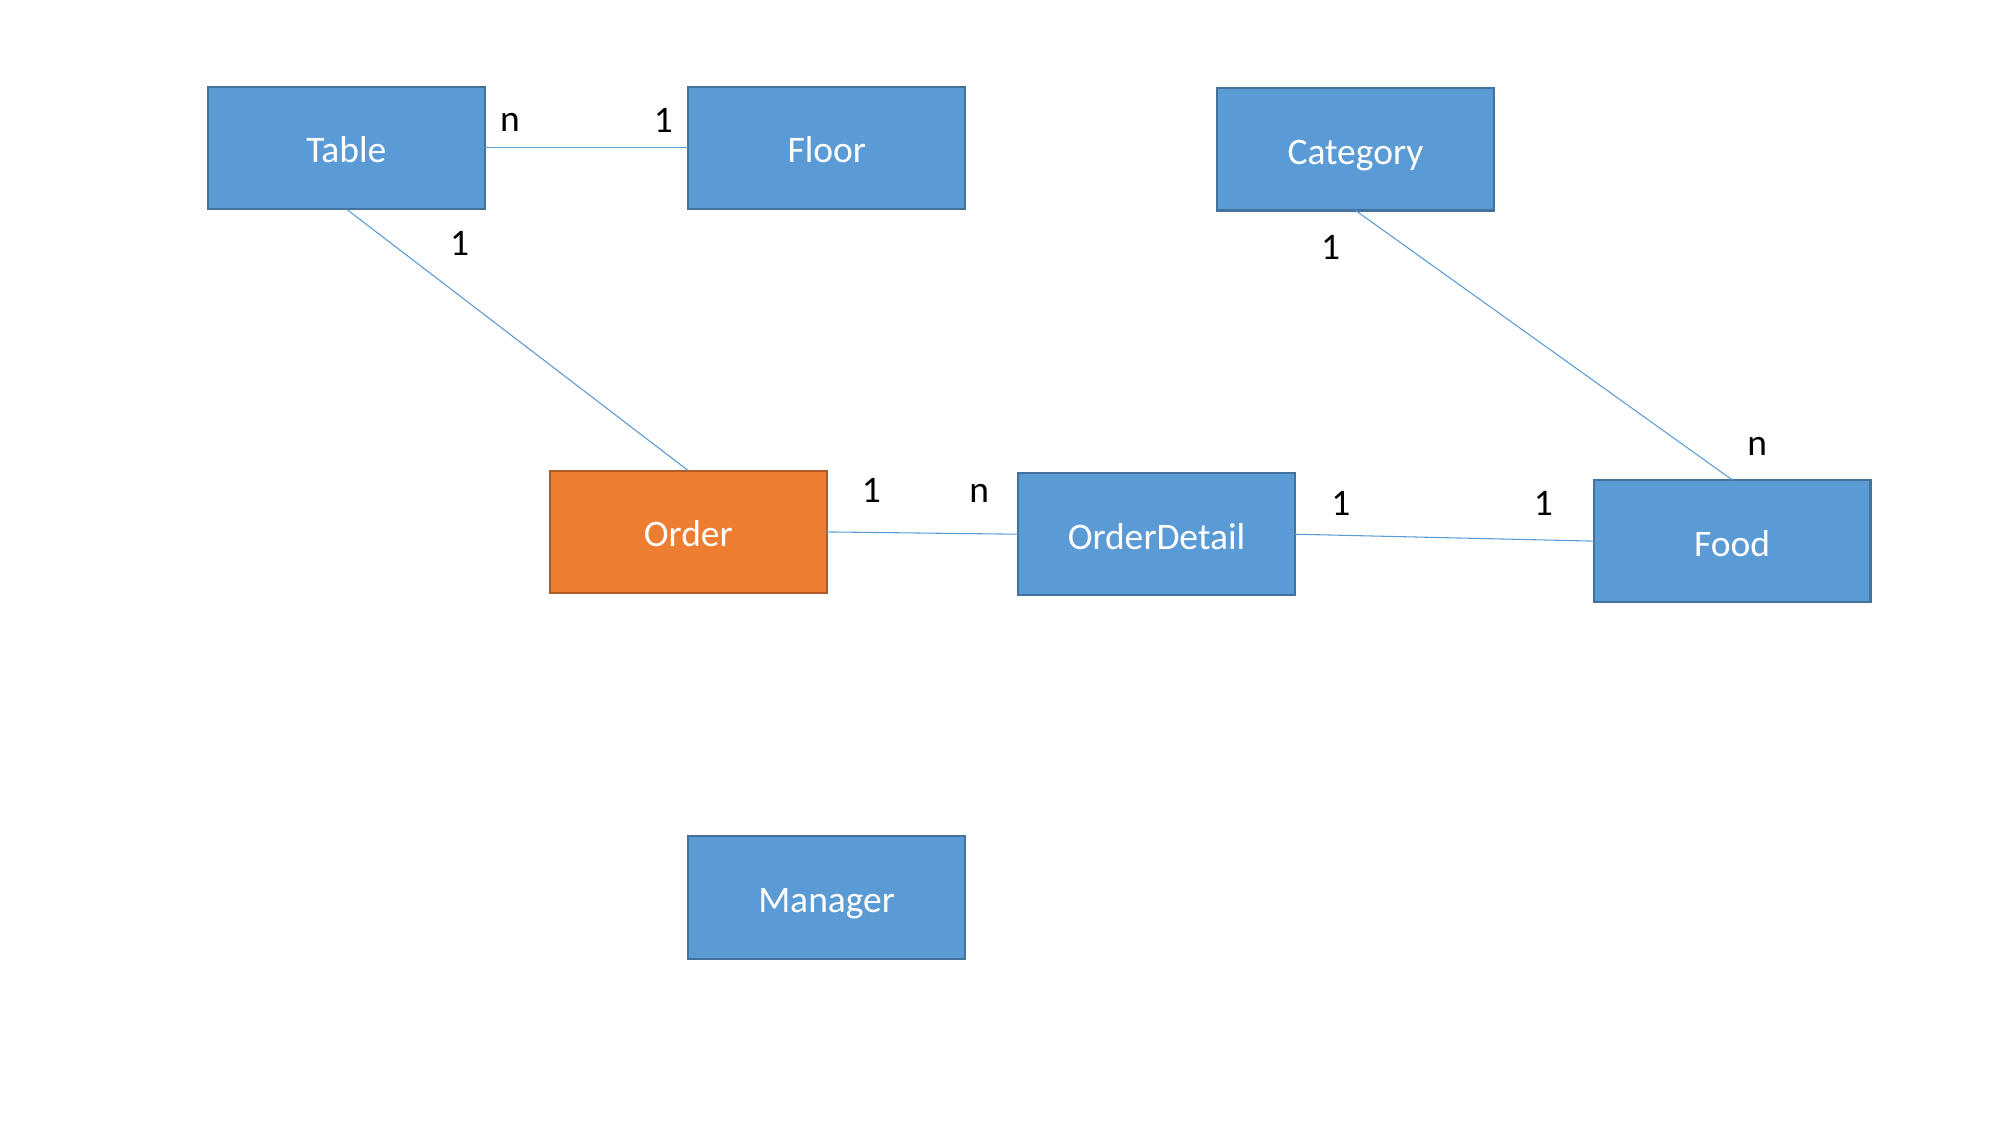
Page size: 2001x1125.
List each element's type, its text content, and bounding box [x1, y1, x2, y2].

text_box 1 [1316, 470, 1366, 531]
text_box 1 [639, 87, 688, 147]
text_box Order [549, 470, 828, 594]
text_box 1 [1519, 480, 1568, 531]
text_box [1355, 210, 1733, 480]
text_box n [954, 457, 1004, 518]
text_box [826, 531, 1019, 535]
text_box n [1733, 410, 1782, 470]
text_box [1294, 534, 1594, 542]
text_box Food [1593, 479, 1872, 603]
text_box 1 [1306, 214, 1355, 275]
text_box Category [1216, 87, 1495, 212]
text_box Table [207, 86, 486, 210]
text_box Manager [687, 835, 966, 960]
text_box Floor [687, 86, 966, 210]
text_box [346, 209, 689, 471]
text_box OrderDetail [1017, 472, 1296, 596]
text_box 1 [847, 457, 896, 518]
text_box n [485, 86, 535, 147]
